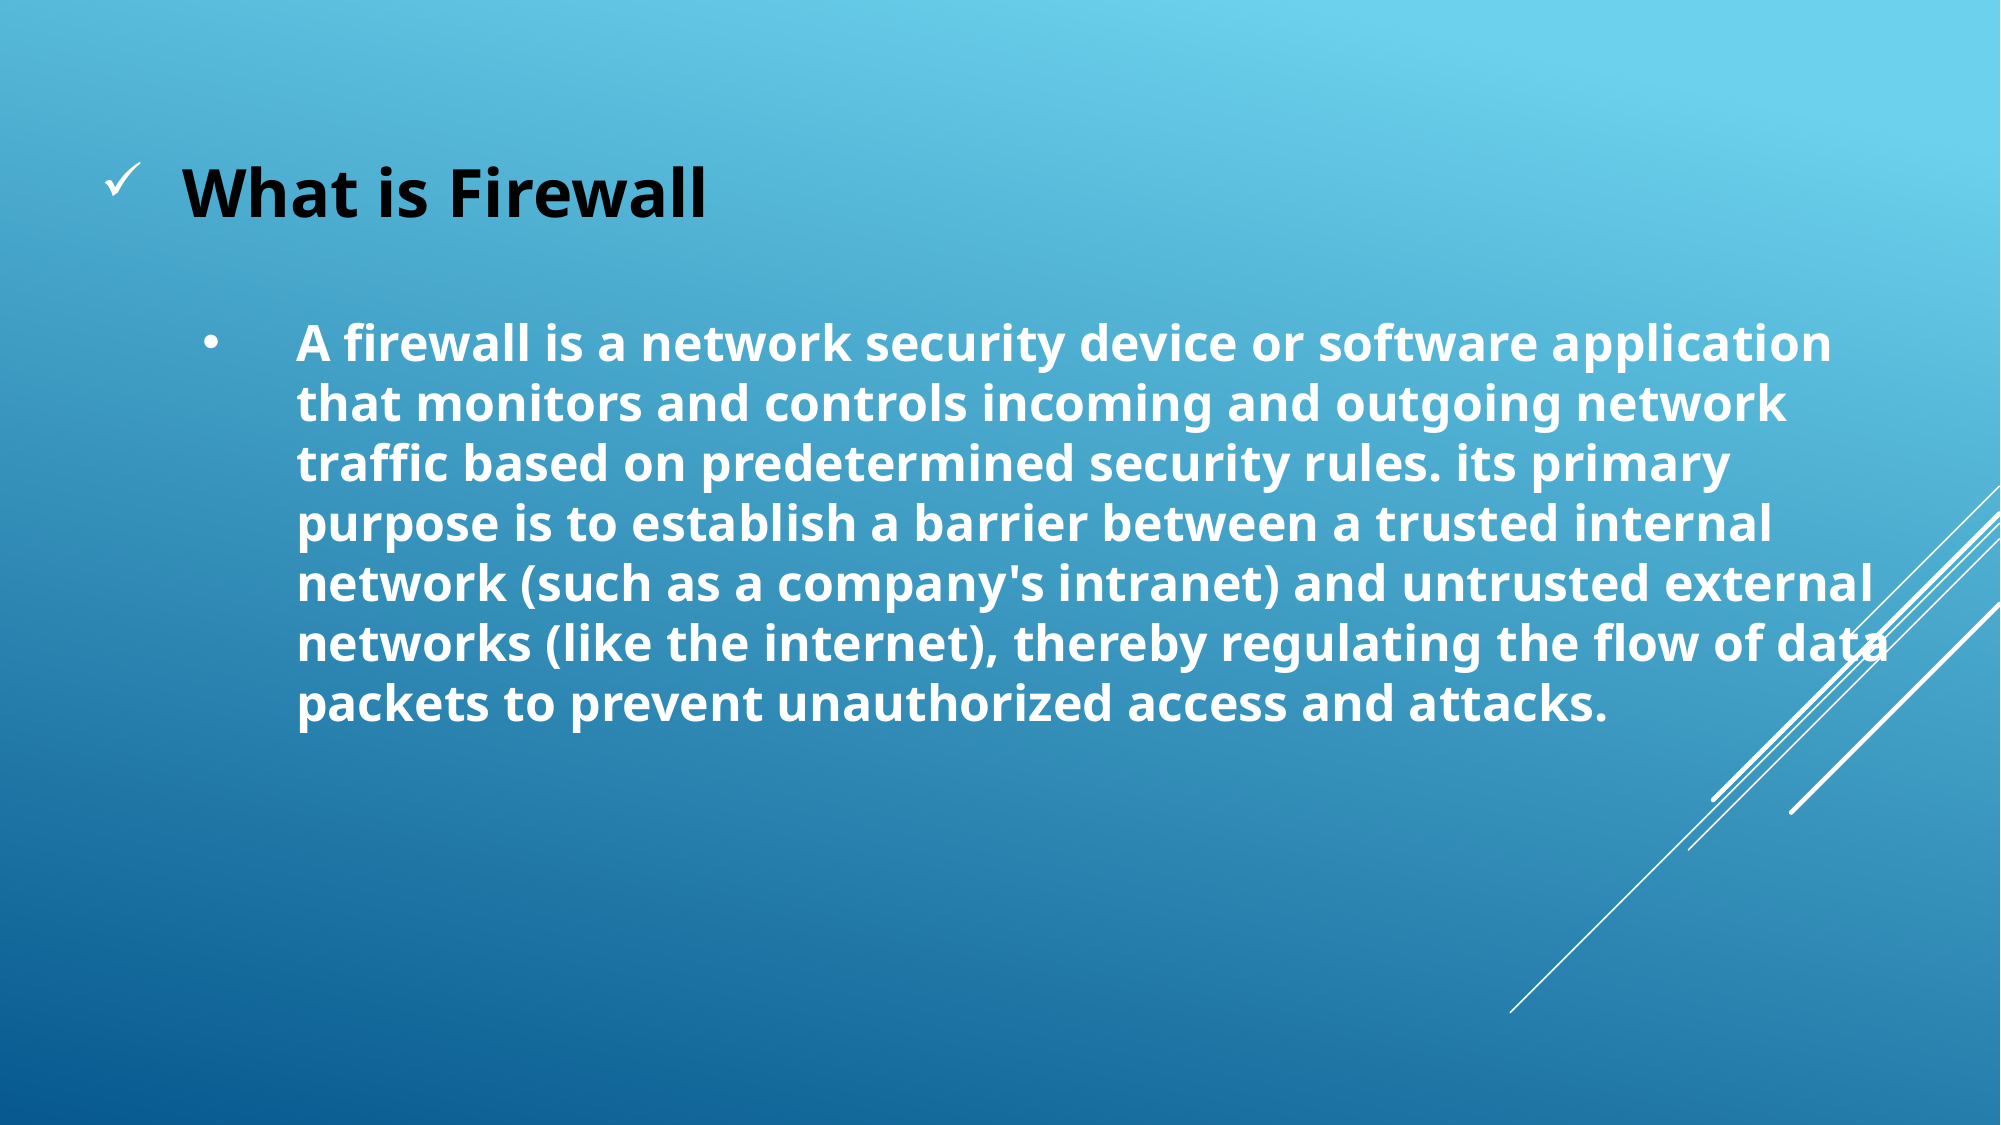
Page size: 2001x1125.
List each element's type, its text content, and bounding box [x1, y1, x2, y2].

list What is Firewall [85, 0, 1513, 383]
title A firewall is a network security device or software application that monitors and controls incoming and outgoing network traffic based on predetermined security rules. its primary purpose is to establish a barrier between a trusted internal network (such as a company's intranet) and untrusted external networks (like the internet), thereby regulating the flow of data packets to prevent unauthorized access and attacks. [187, 225, 1944, 818]
